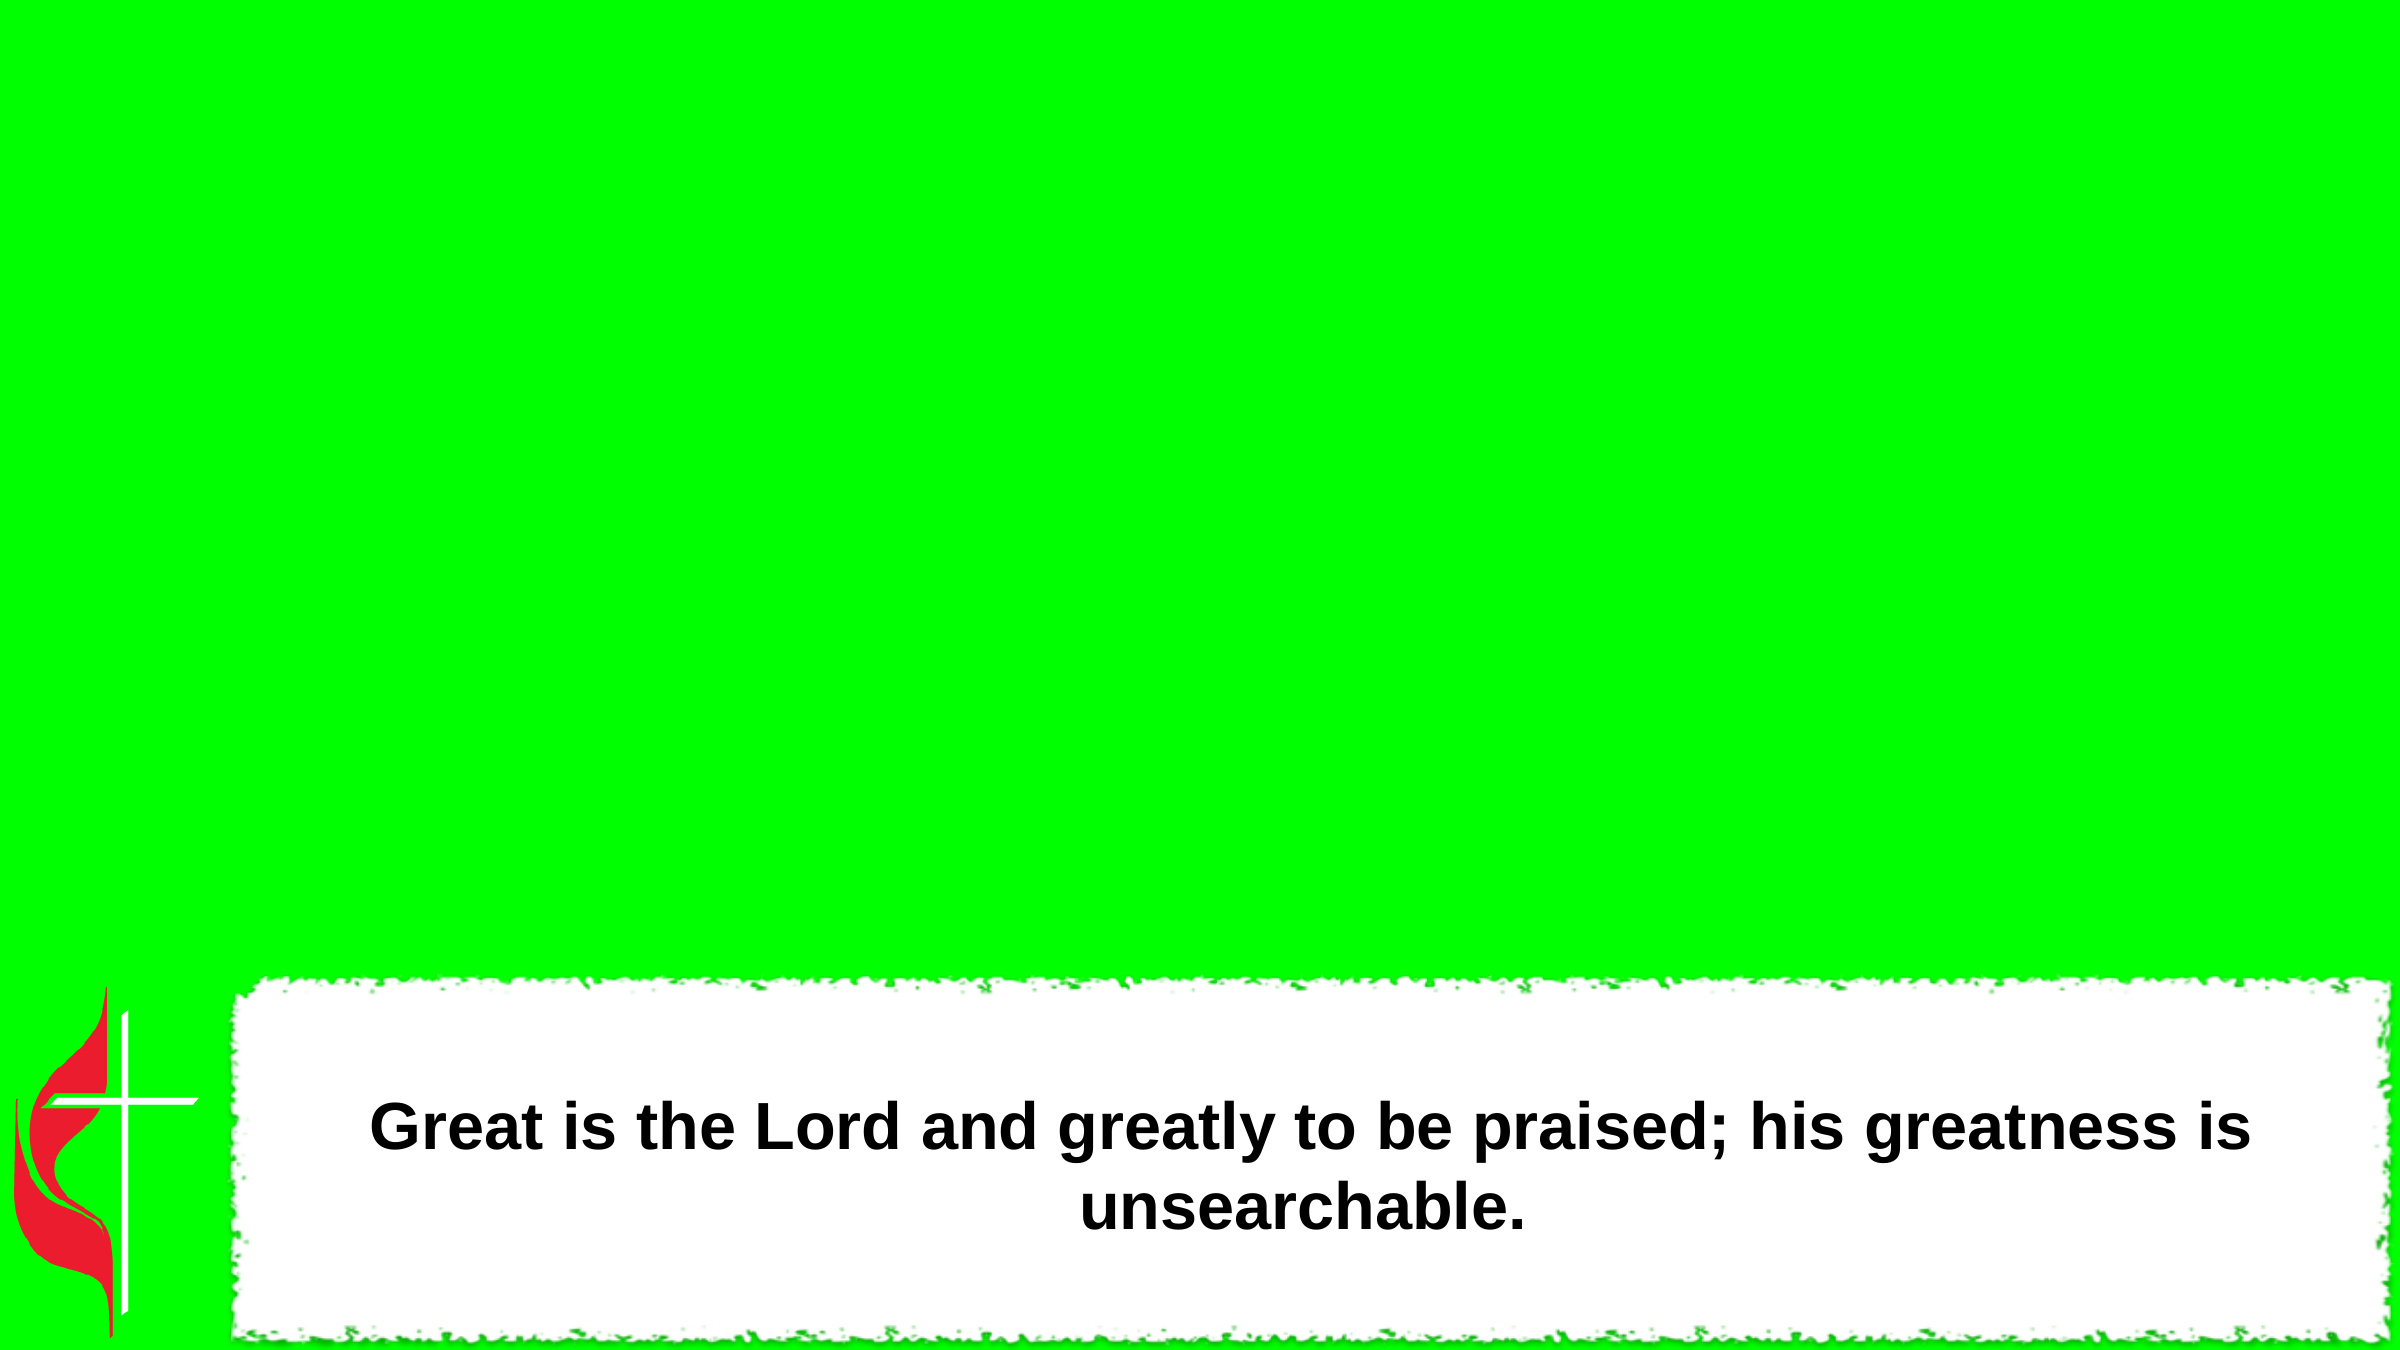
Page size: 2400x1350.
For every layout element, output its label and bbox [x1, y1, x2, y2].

picture [0, 974, 2400, 1350]
